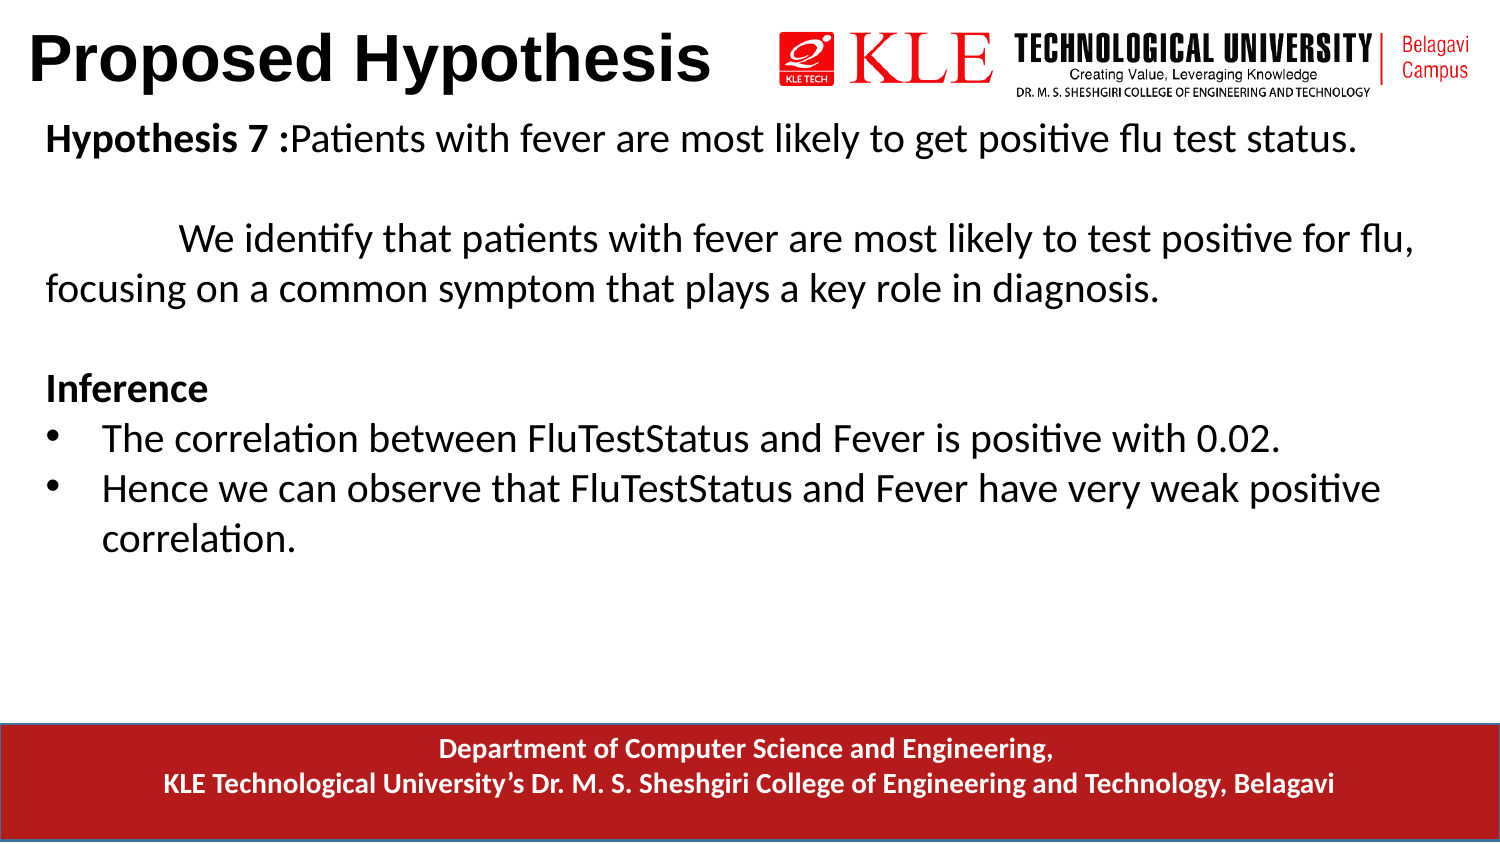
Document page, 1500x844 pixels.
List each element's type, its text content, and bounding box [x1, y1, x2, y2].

picture [775, 24, 1478, 104]
text_box Hypothesis 7 :Patients with fever are most likely to get positive flu test status. We identify that patients with fever are most likely to test positive for flu, focusing on a common symptom that plays a key role in diagnosis. Inference The correlation between FluTestStatus and Fever is positive with 0.02. Hence we can observe that FluTestStatus and Fever have very weak positive correlation. [7, 102, 1478, 568]
text_box Proposed Hypothesis [13, 7, 765, 102]
text_box Department of Computer Science and Engineering, KLE Technological University’s Dr. M. S. Sheshgiri College of Engineering and Technology, Belagavi [0, 723, 1500, 841]
